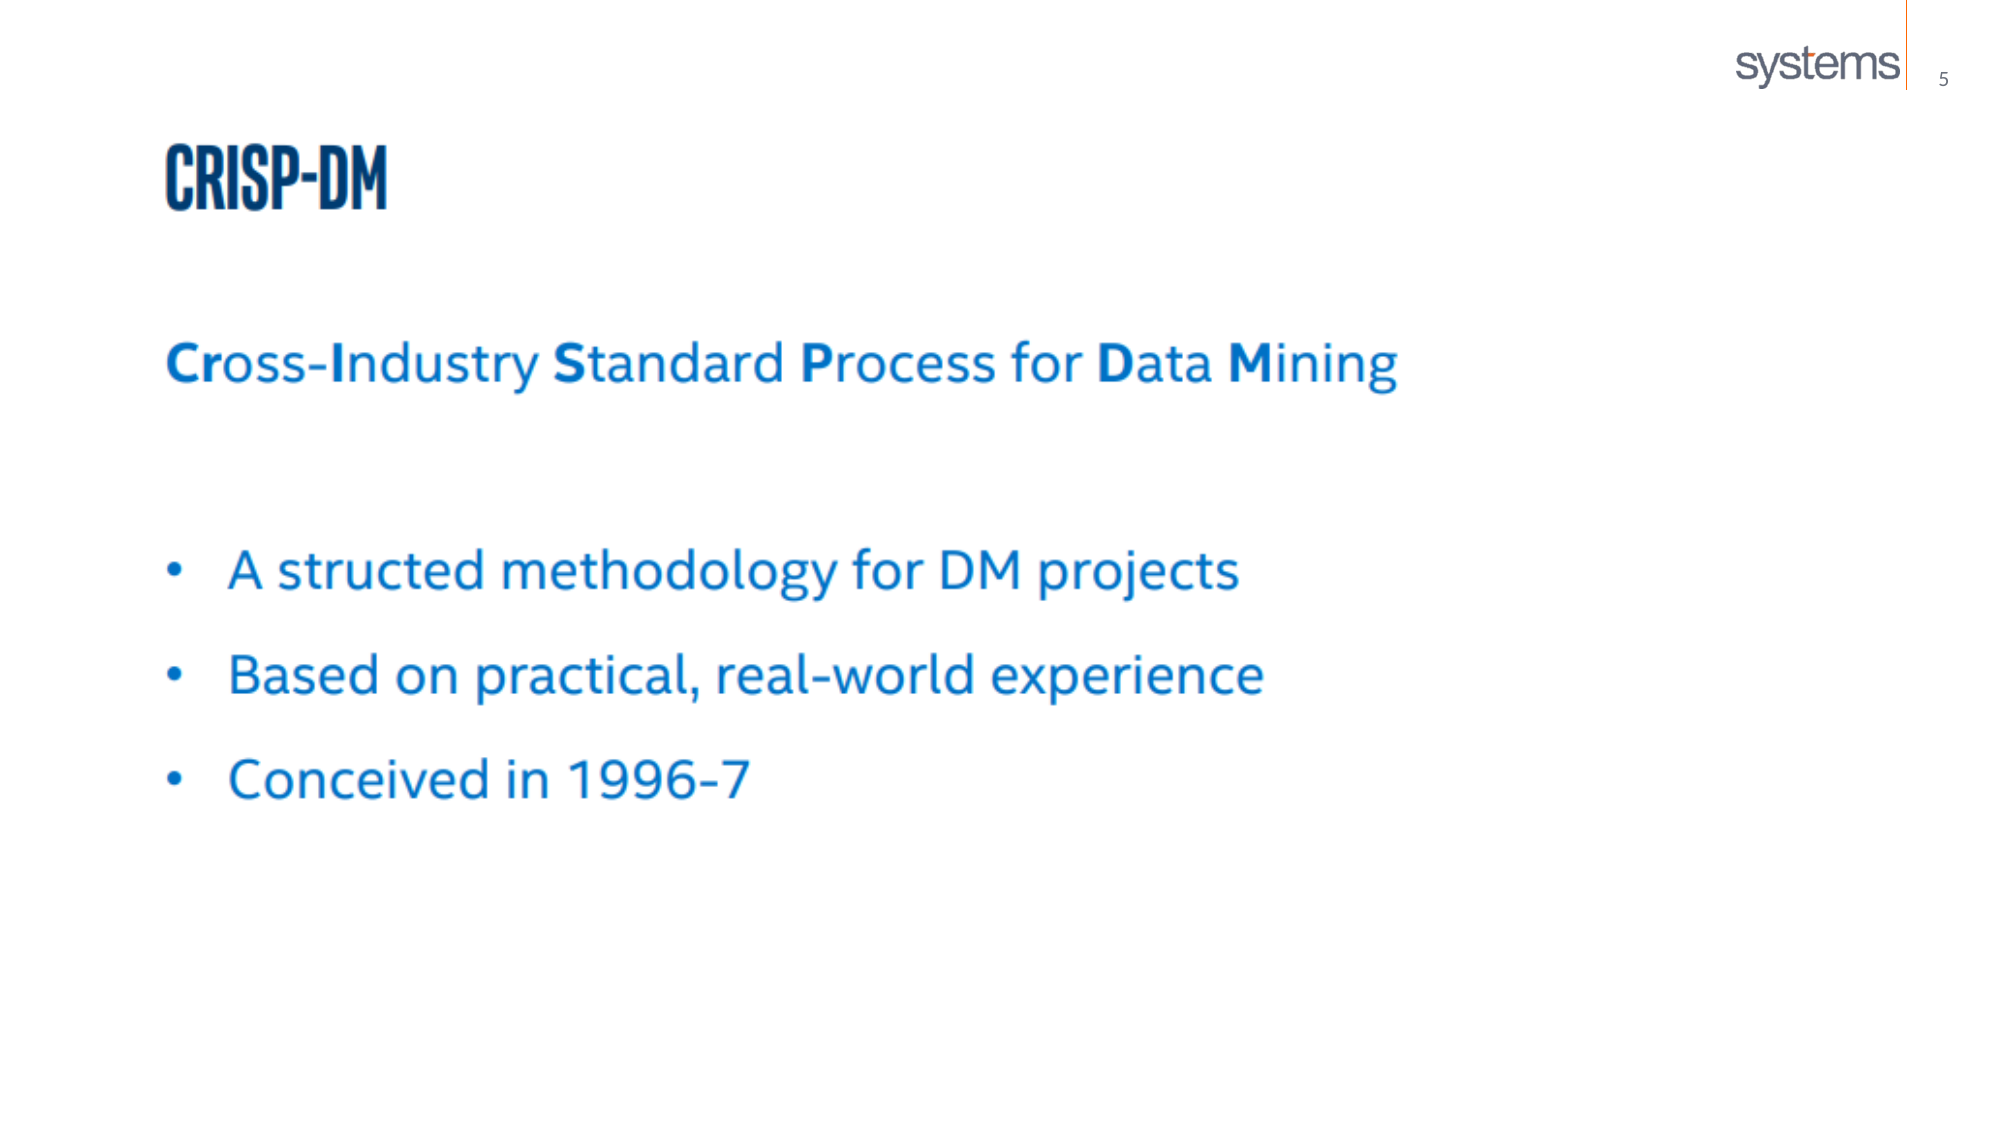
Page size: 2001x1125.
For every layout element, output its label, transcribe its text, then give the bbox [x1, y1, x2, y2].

picture [1736, 45, 1900, 89]
picture [133, 107, 1677, 912]
slide_number 5 [1901, 48, 1986, 108]
